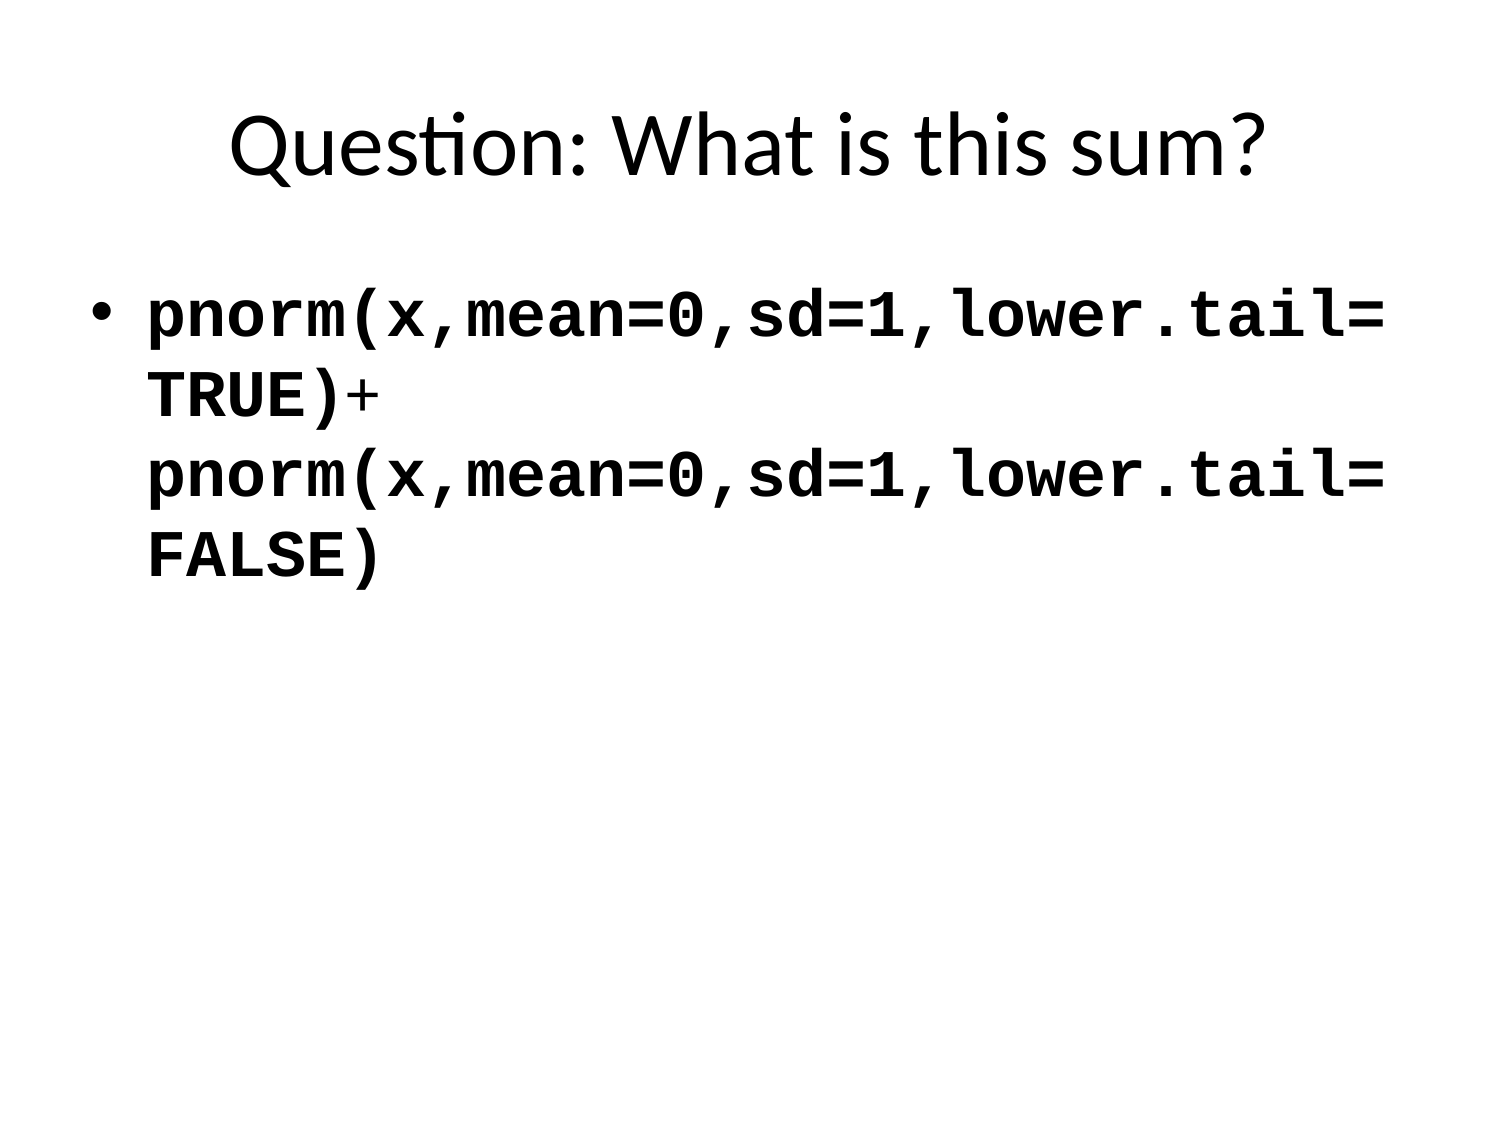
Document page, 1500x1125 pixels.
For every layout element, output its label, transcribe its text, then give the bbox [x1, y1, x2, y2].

list pnorm(x,mean=0,sd=1,lower.tail=TRUE)+ pnorm(x,mean=0,sd=1,lower.tail=FALSE) [75, 262, 1425, 1005]
title Question: What is this sum? [75, 45, 1425, 233]
